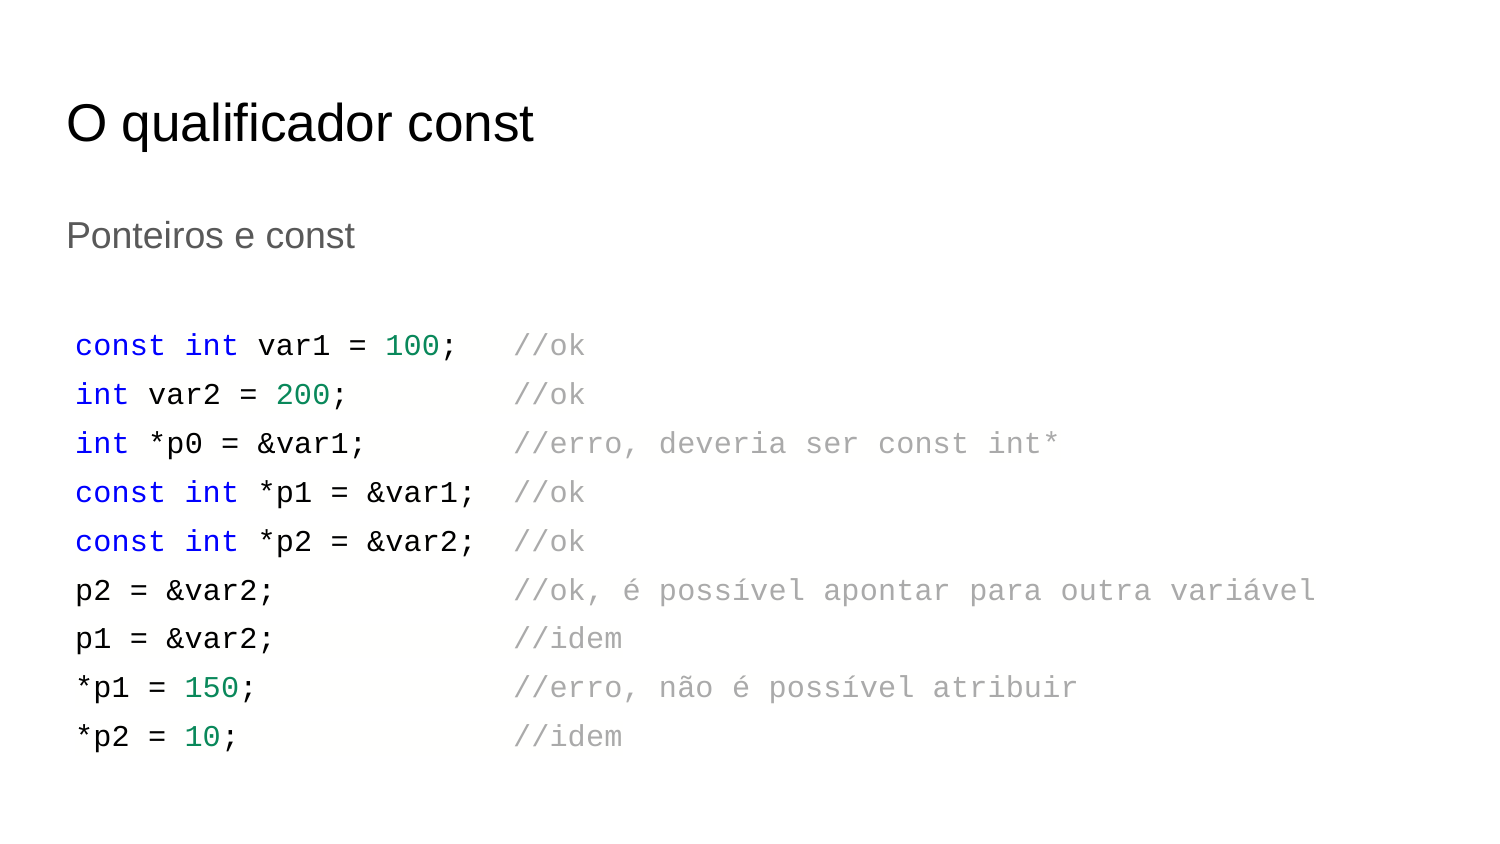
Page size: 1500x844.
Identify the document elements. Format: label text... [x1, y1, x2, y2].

text_box const int var1 = 100; //ok int var2 = 200; //ok int *p0 = &var1; //erro, deveria ser const int* const int *p1 = &var1; //ok const int *p2 = &var2; //ok p2 = &var2; //ok, é possível apontar para outra variável p1 = &var2; //idem *p1 = 150; //erro, não é possível atribuir *p2 = 10; //idem [60, 297, 1440, 768]
list Ponteiros e const [51, 189, 1449, 750]
title O qualificador const [51, 72, 1449, 167]
